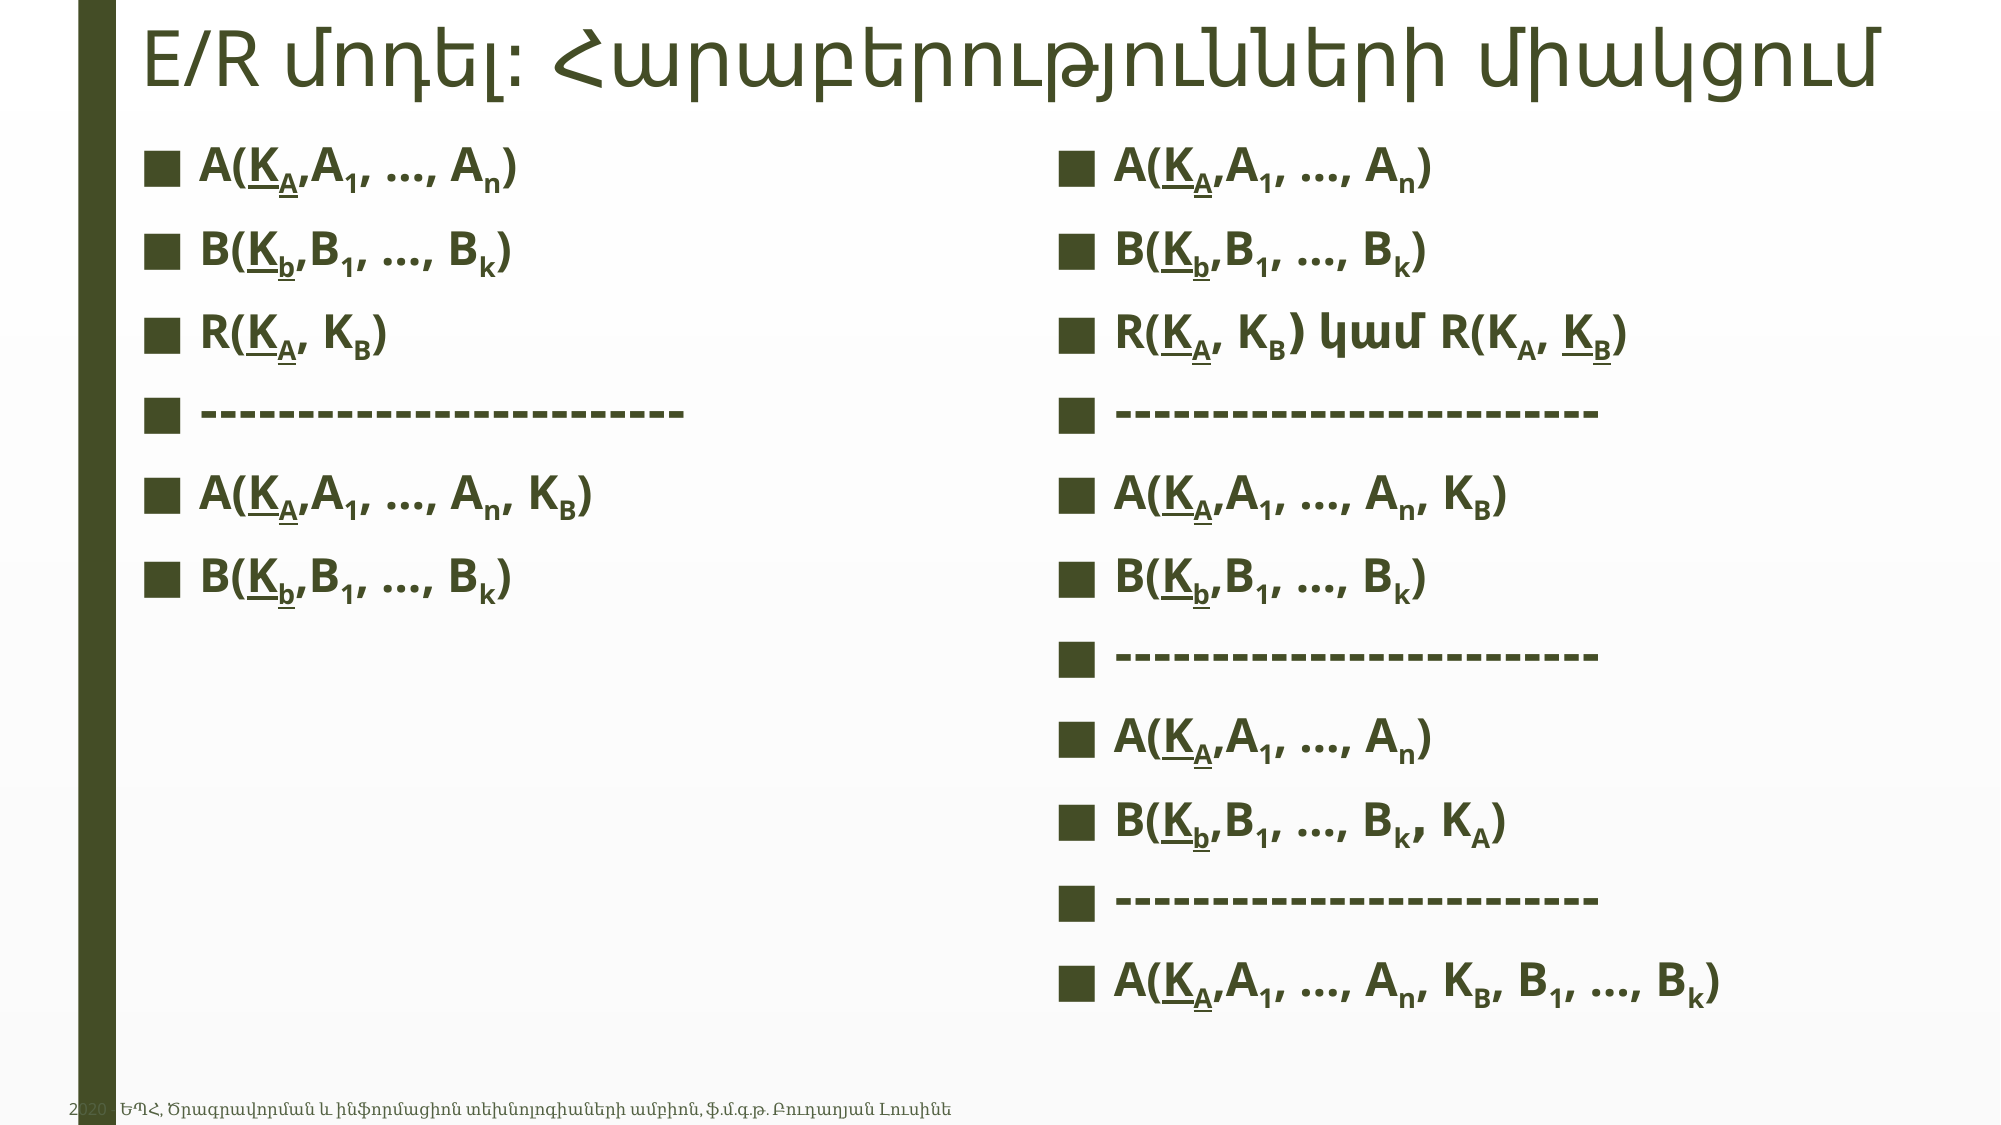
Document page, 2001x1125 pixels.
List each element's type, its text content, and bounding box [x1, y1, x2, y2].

title E/R մոդել: Հարաբերությունների միակցում [125, 12, 1985, 127]
list A(KA,A1, …, An) B(Kb,B1, …, Bk) R(KA, KB) ------------------------- A(KA,A1, …, An, KB) B(Kb,B1, …, Bk) A(KA,A1, …, An) B(Kb,B1, …, Bk) R(KA, KB) կամ R(KA, KB) ------------------------- A(KA,A1, …, An, KB) B(Kb,B1, …, Bk) ------------------------- A(KA,A1, …, An) B(Kb,B1, …, Bk, KA) ------------------------- A(KA,A1, …, An, KB, B1, …, Bk) [125, 127, 1985, 1076]
footer 2020 - ԵՊՀ, Ծրագրավորման և ինֆորմացիոն տեխնոլոգիաների ամբիոն, ֆ.մ.գ.թ. Բուդաղյան Լուսինե [0, 1091, 1023, 1125]
